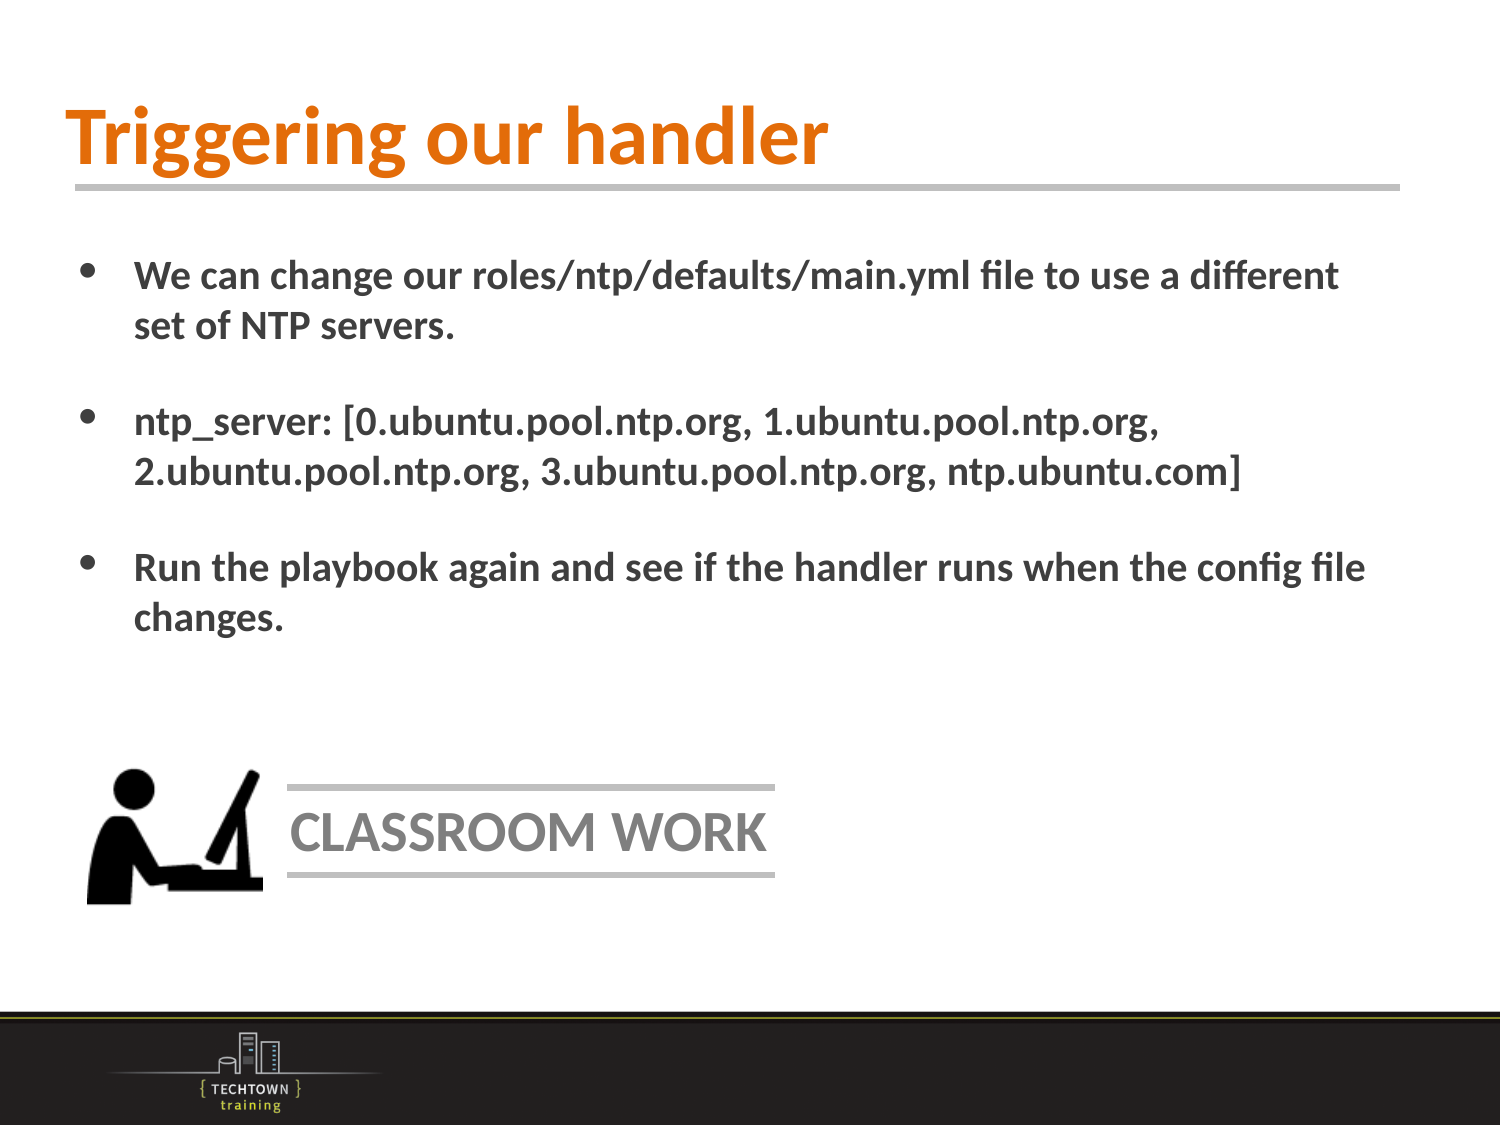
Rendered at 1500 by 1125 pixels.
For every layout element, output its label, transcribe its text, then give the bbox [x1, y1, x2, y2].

title Triggering our handler [50, 37, 1450, 225]
picture [0, 0, 1500, 1125]
list We can change our roles/ntp/defaults/main.yml file to use a different set of NTP servers. ntp_server: [0.ubuntu.pool.ntp.org, 1.ubuntu.pool.ntp.org, 2.ubuntu.pool.ntp.org, 3.ubuntu.pool.ntp.org, ntp.ubuntu.com] Run the playbook again and see if the handler runs when the config file changes. [62, 240, 1413, 950]
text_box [87, 749, 838, 926]
